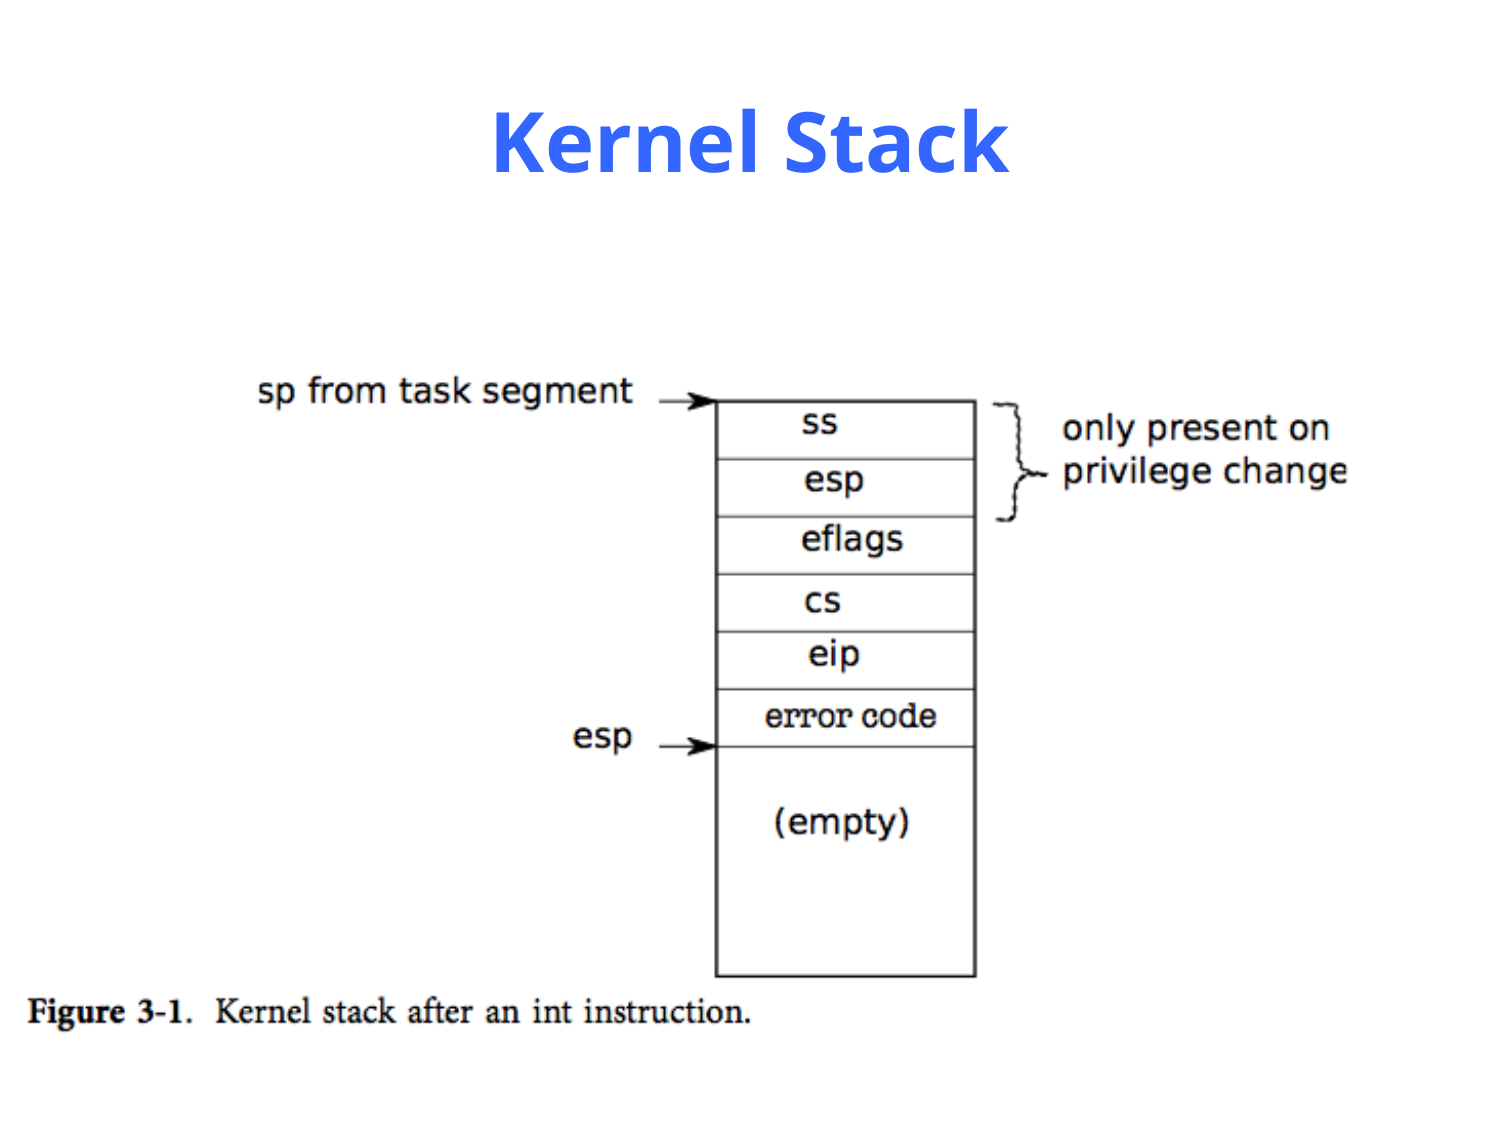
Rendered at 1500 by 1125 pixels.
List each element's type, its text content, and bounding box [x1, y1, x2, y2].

picture [0, 342, 1500, 1048]
title Kernel Stack [75, 45, 1425, 233]
